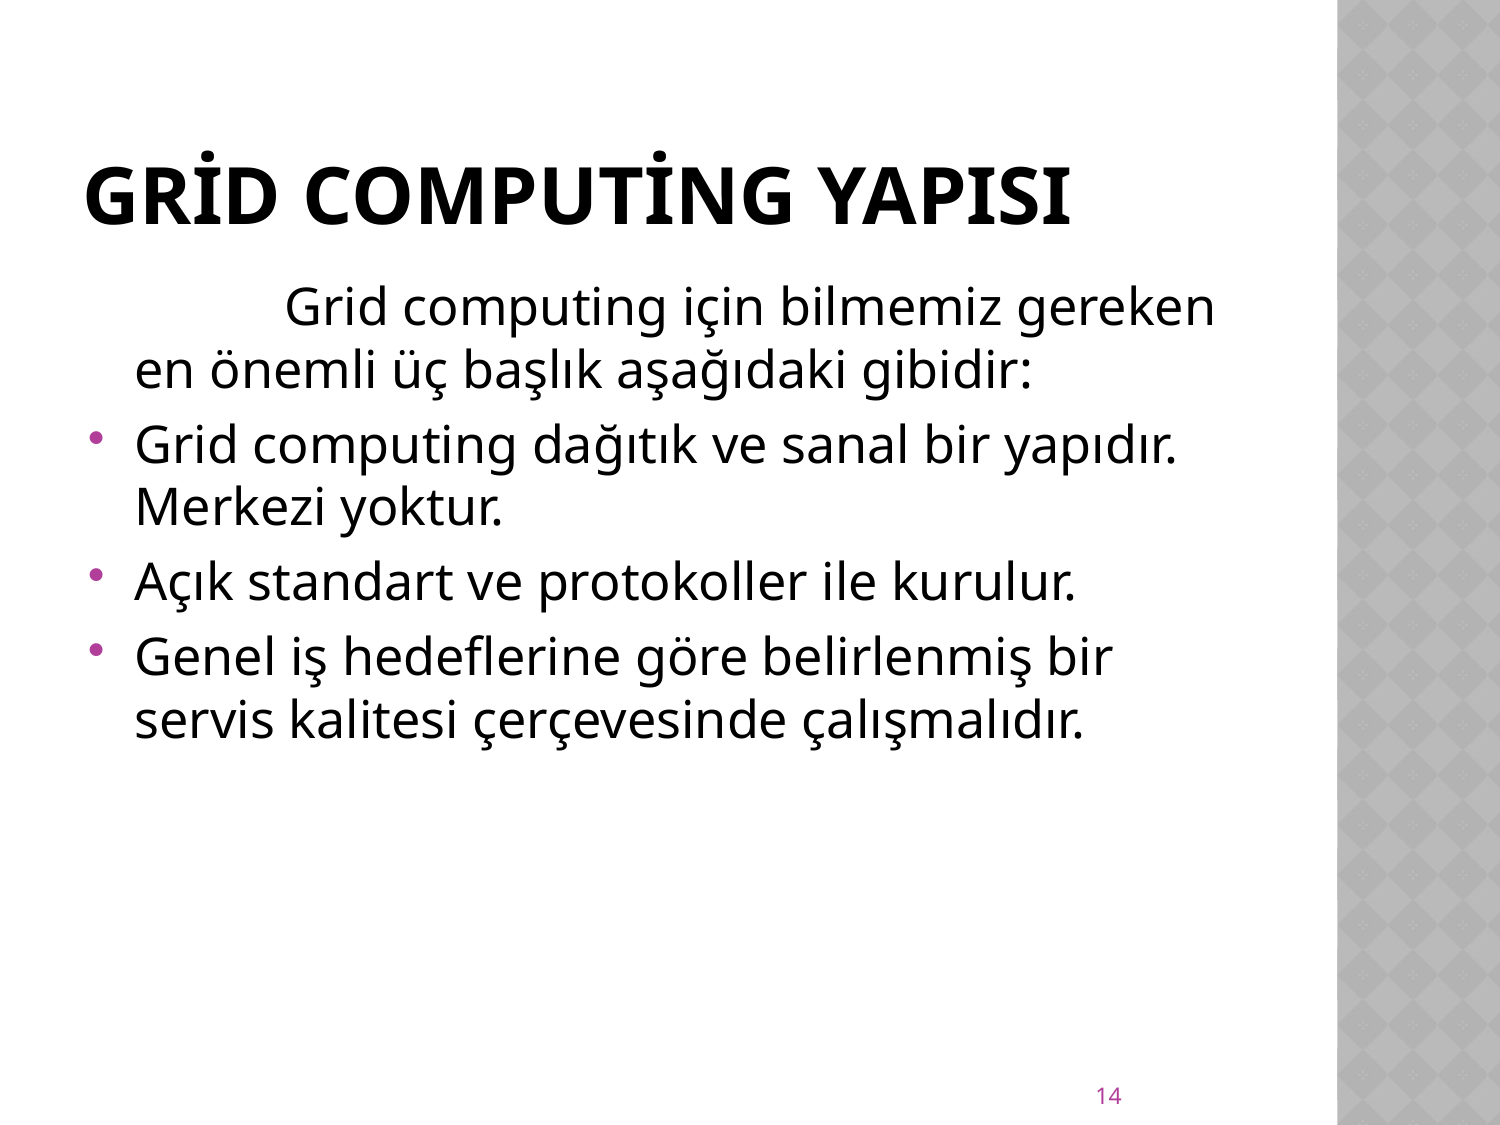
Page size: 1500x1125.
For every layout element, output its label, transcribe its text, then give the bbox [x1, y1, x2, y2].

list Grid computing için bilmemiz gereken en önemli üç başlık aşağıdaki gibidir: Grid computing dağıtık ve sanal bir yapıdır. Merkezi yoktur. Açık standart ve protokoller ile kurulur. Genel iş hedeflerine göre belirlenmiş bir servis kalitesi çerçevesinde çalışmalıdır. [75, 264, 1263, 1059]
slide_number 14 [1025, 1075, 1122, 1113]
title Grid Computing YapIsI [75, 52, 1263, 240]
